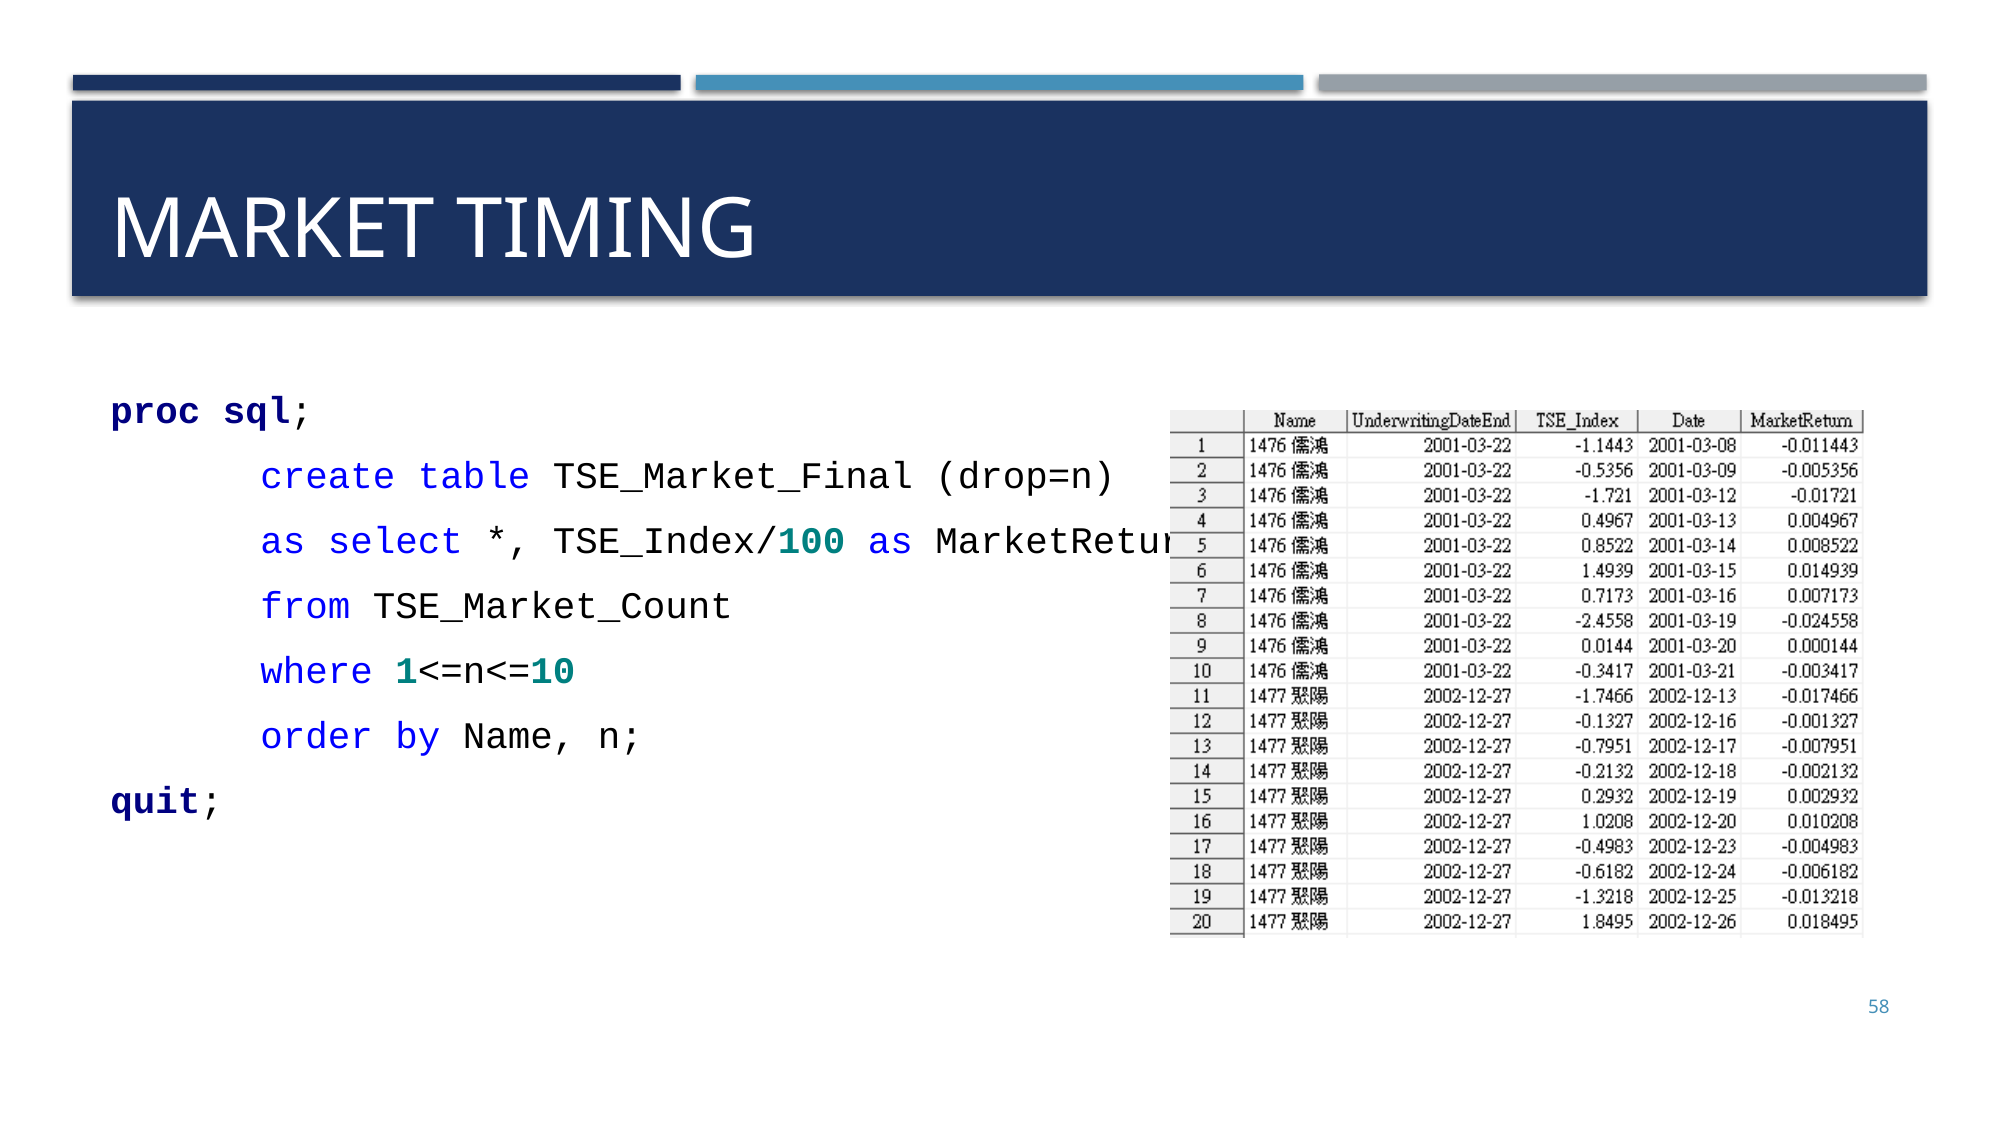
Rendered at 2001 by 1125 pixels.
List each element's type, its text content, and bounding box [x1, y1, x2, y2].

slide_number 58 [1732, 977, 1905, 1037]
title Market Timing [95, 115, 1905, 282]
picture [1169, 410, 1868, 938]
list proc sql; create table TSE_Market_Final (drop=n) as select *, TSE_Index/100 as MarketReturn from TSE_Market_Count where 1<=n<=10 order by Name, n; quit; [95, 334, 1905, 938]
